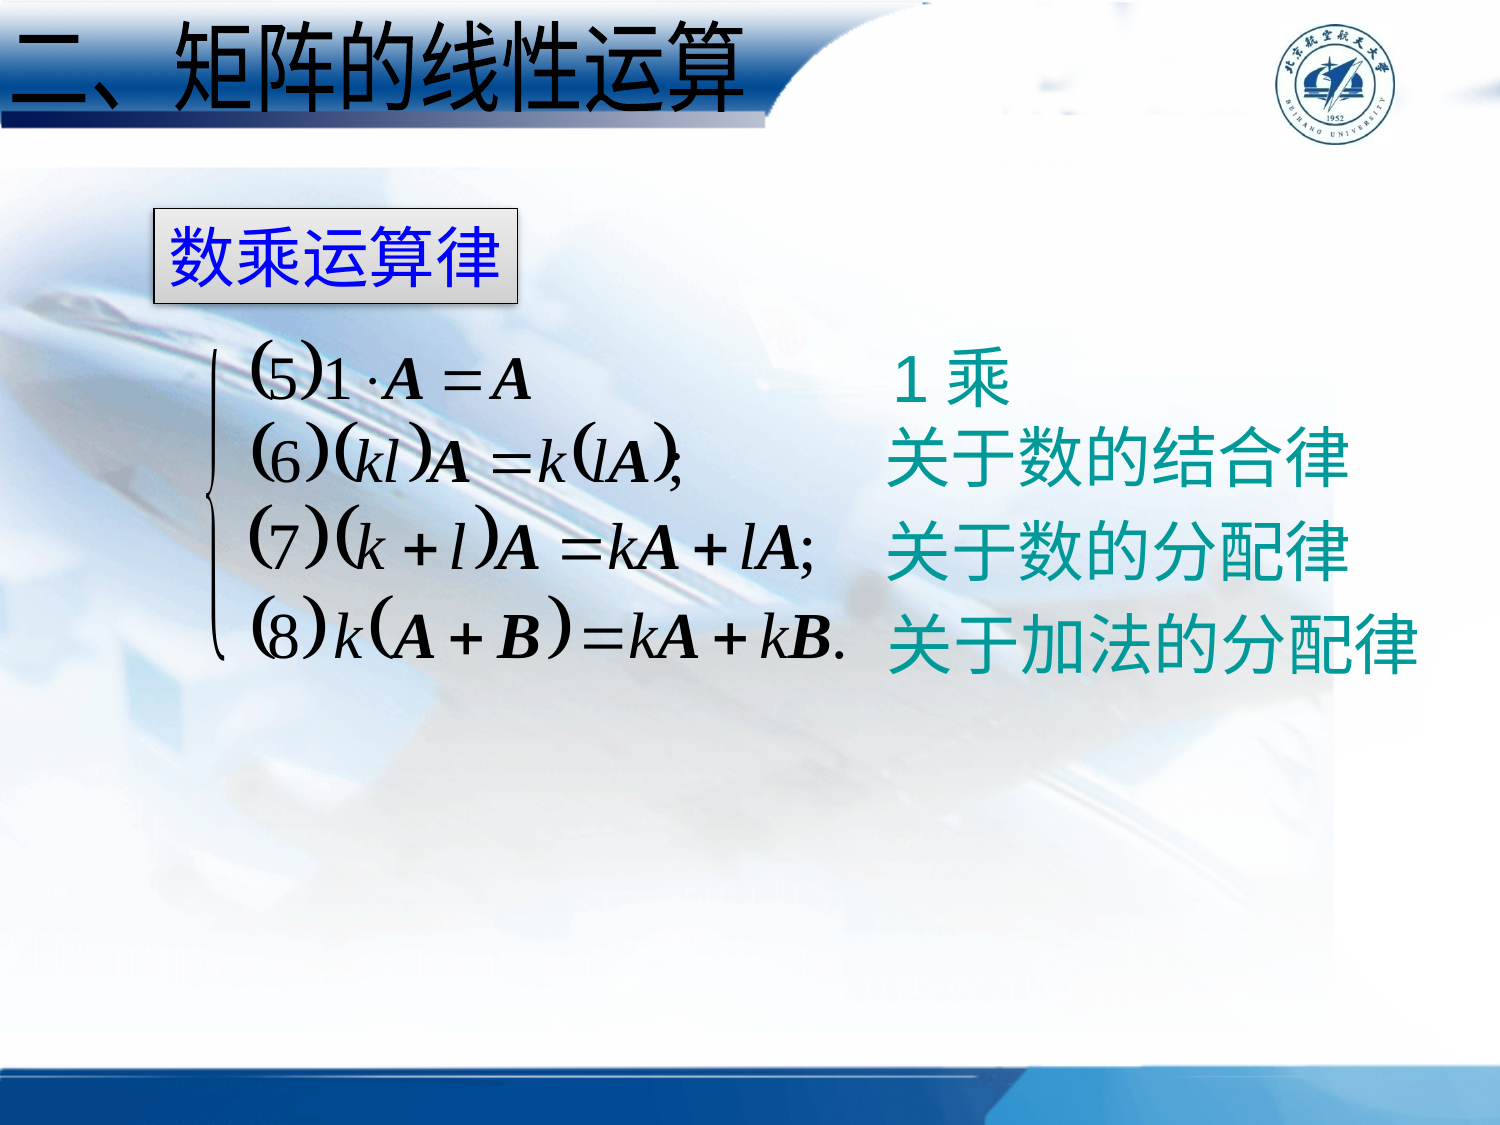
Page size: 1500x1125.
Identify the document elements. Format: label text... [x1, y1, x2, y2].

text_box 数乘运算律 [153, 208, 518, 304]
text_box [294, 592, 857, 686]
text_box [194, 348, 290, 693]
picture [0, 0, 1500, 1125]
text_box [241, 337, 544, 426]
text_box 关于数的结合律 [869, 408, 1367, 502]
text_box 关于数的分配律 [869, 502, 1367, 598]
text_box 1乘 [877, 328, 1027, 423]
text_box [294, 502, 830, 591]
text_box 关于加法的分配律 [872, 595, 1436, 691]
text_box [294, 419, 697, 501]
